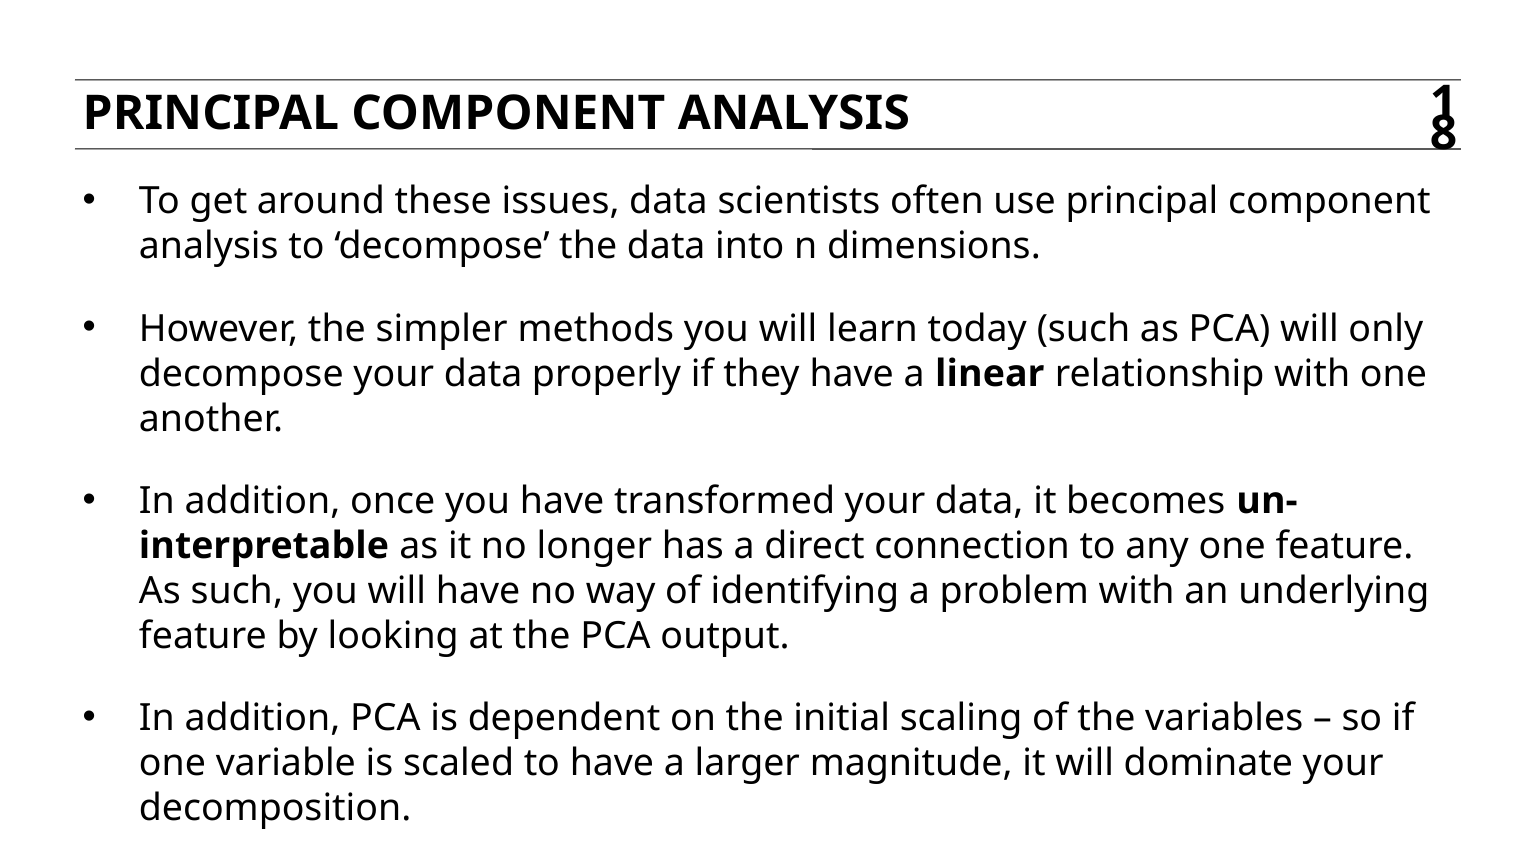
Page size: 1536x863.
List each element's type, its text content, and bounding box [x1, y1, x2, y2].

list PRINCIPAL COMPONENT ANALYSIS [67, 81, 1118, 132]
text_box To get around these issues, data scientists often use principal component analysis to ‘decompose’ the data into n dimensions. However, the simpler methods you will learn today (such as PCA) will only decompose your data properly if they have a linear relationship with one another. In addition, once you have transformed your data, it becomes un-interpretable as it no longer has a direct connection to any one feature. As such, you will have no way of identifying a problem with an underlying feature by looking at the PCA output. In addition, PCA is dependent on the initial scaling of the variables – so if one variable is scaled to have a larger magnitude, it will dominate your decomposition. [67, 168, 1468, 836]
slide_number 18 [1419, 86, 1461, 138]
